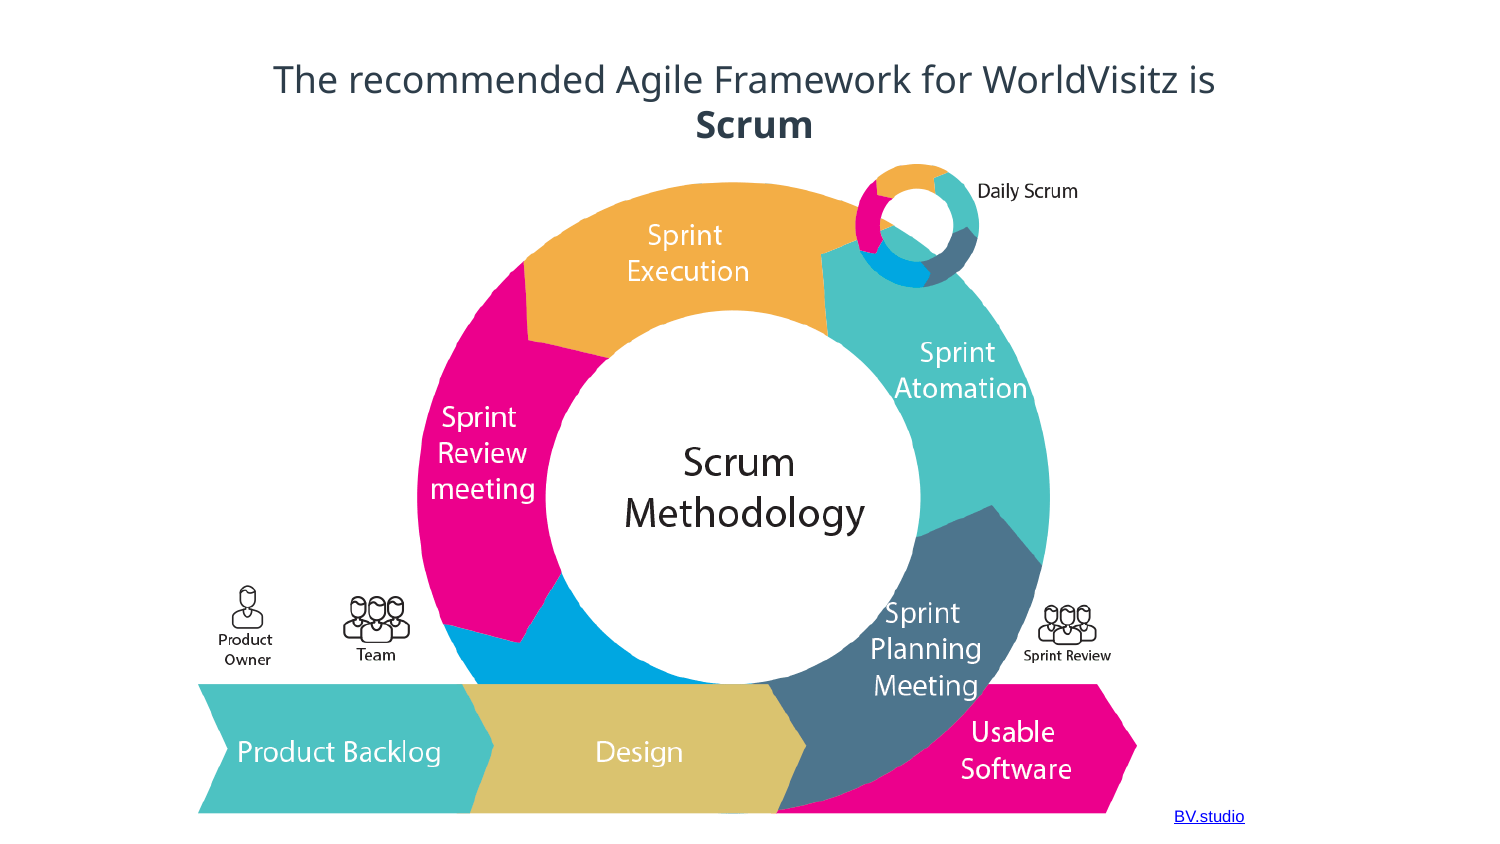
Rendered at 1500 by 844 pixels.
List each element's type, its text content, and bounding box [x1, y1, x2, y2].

picture [193, 148, 1141, 838]
text_box BV.studio [1146, 792, 1308, 839]
title The recommended Agile Framework for WorldVisitz is Scrum [75, 50, 1425, 248]
